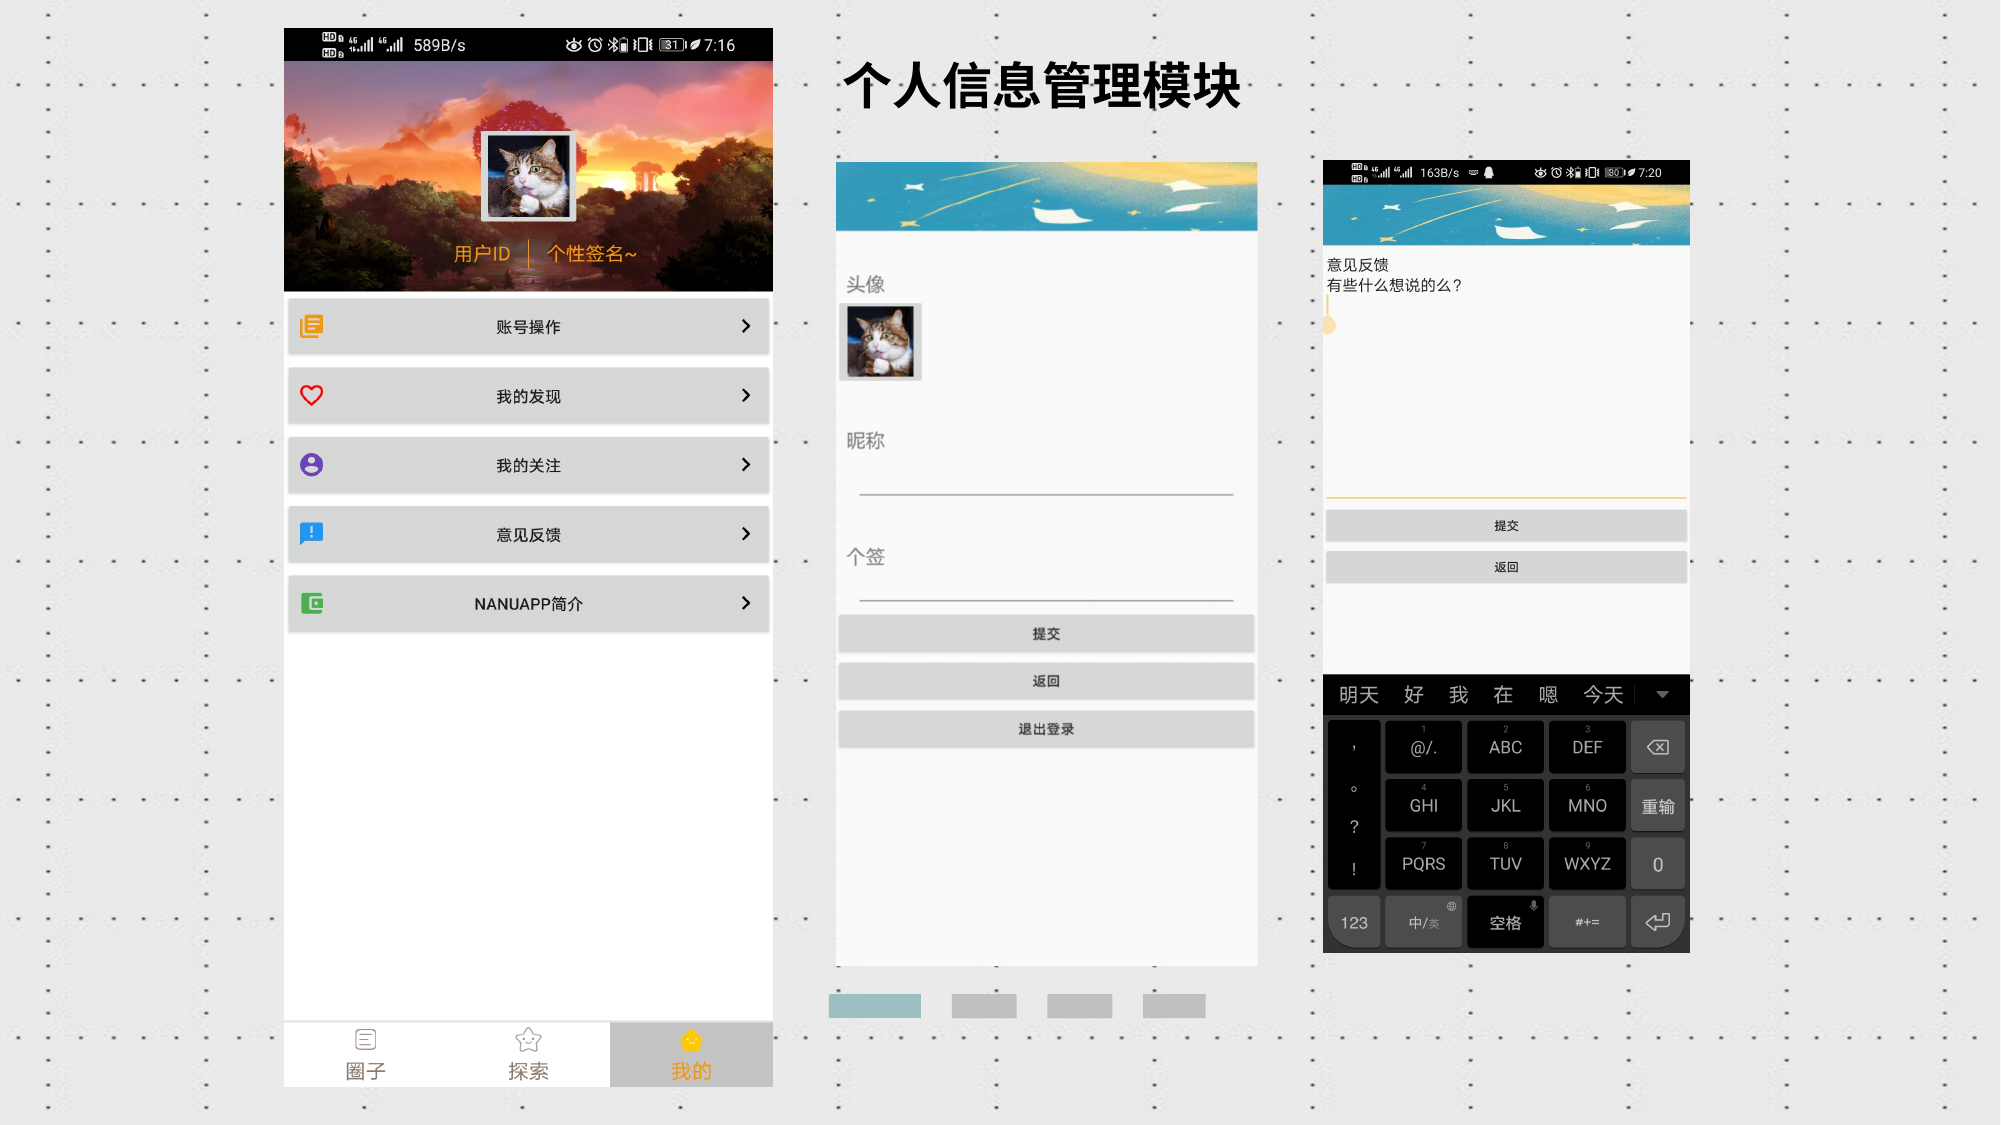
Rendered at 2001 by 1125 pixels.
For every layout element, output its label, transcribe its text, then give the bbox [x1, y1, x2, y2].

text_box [830, 993, 1206, 1019]
picture [0, 0, 2001, 1125]
text_box 个人信息管理模块 [827, 47, 1258, 167]
